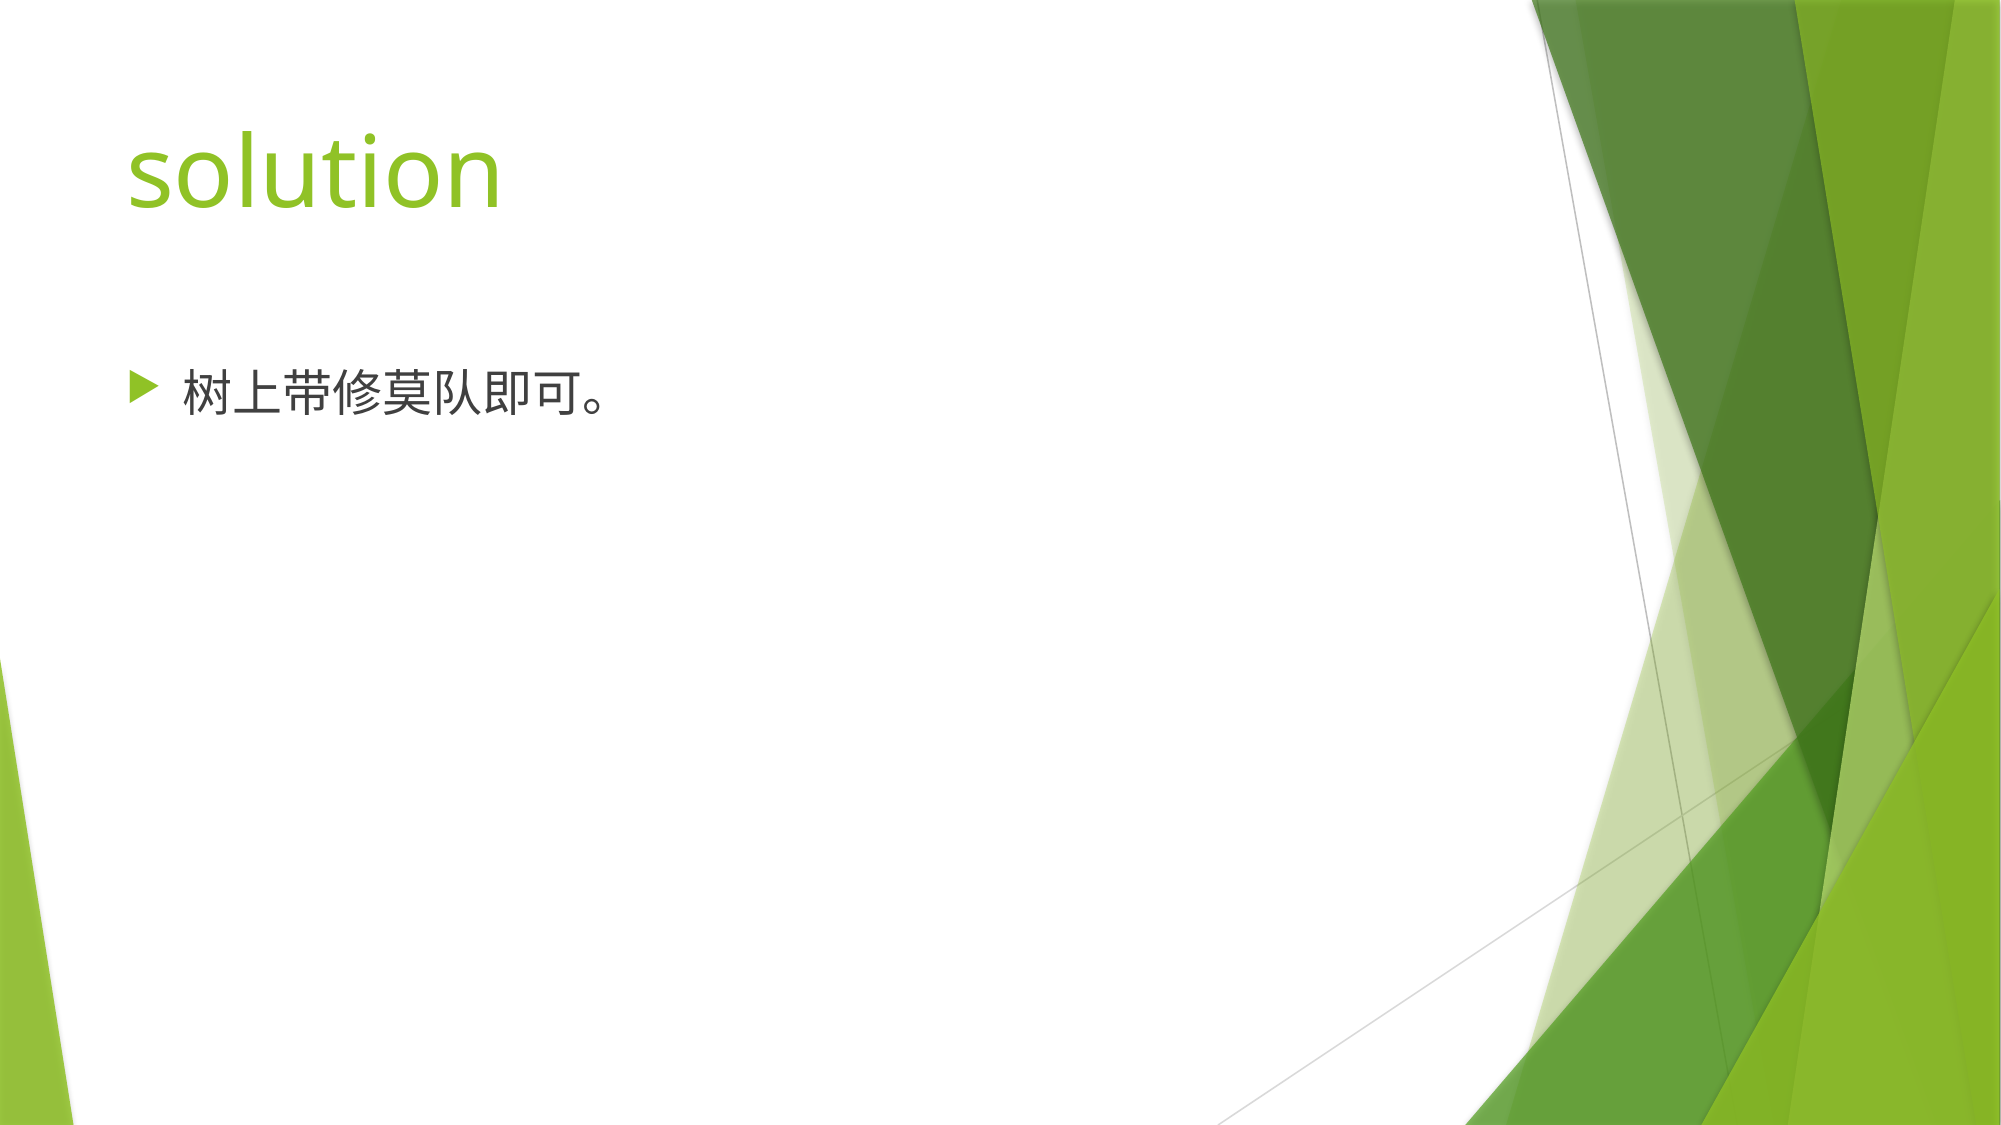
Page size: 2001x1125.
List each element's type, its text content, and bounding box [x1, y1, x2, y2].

title solution [111, 99, 1522, 317]
list 树上带修莫队即可。 [111, 354, 1522, 992]
